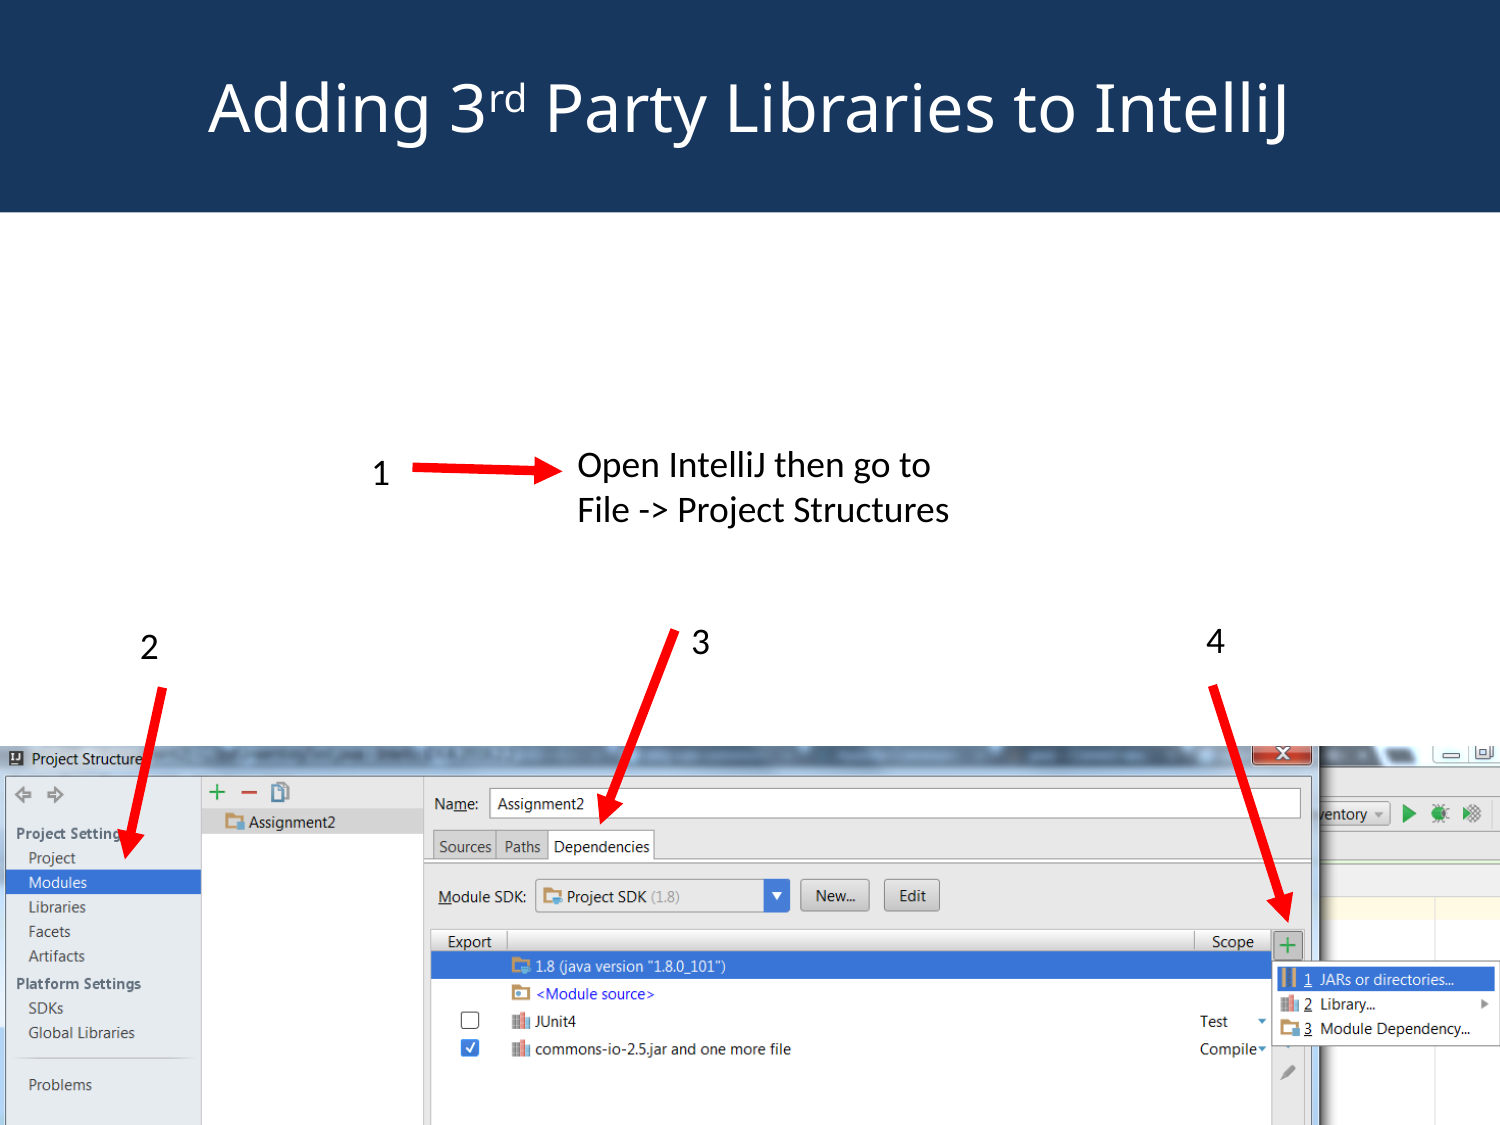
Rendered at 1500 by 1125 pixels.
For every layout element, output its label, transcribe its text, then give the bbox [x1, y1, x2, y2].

text_box 1 [356, 441, 457, 501]
text_box 2 [125, 614, 225, 675]
text_box 3 [676, 610, 777, 670]
picture [0, 746, 1500, 1125]
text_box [599, 629, 676, 825]
text_box 4 [1191, 608, 1292, 669]
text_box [1212, 685, 1289, 924]
title Adding 3rd Party Libraries to IntelliJ [0, 0, 1500, 213]
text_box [124, 687, 163, 860]
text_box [412, 466, 563, 472]
text_box Open IntelliJ then go to File -> Project Structures [562, 432, 975, 538]
